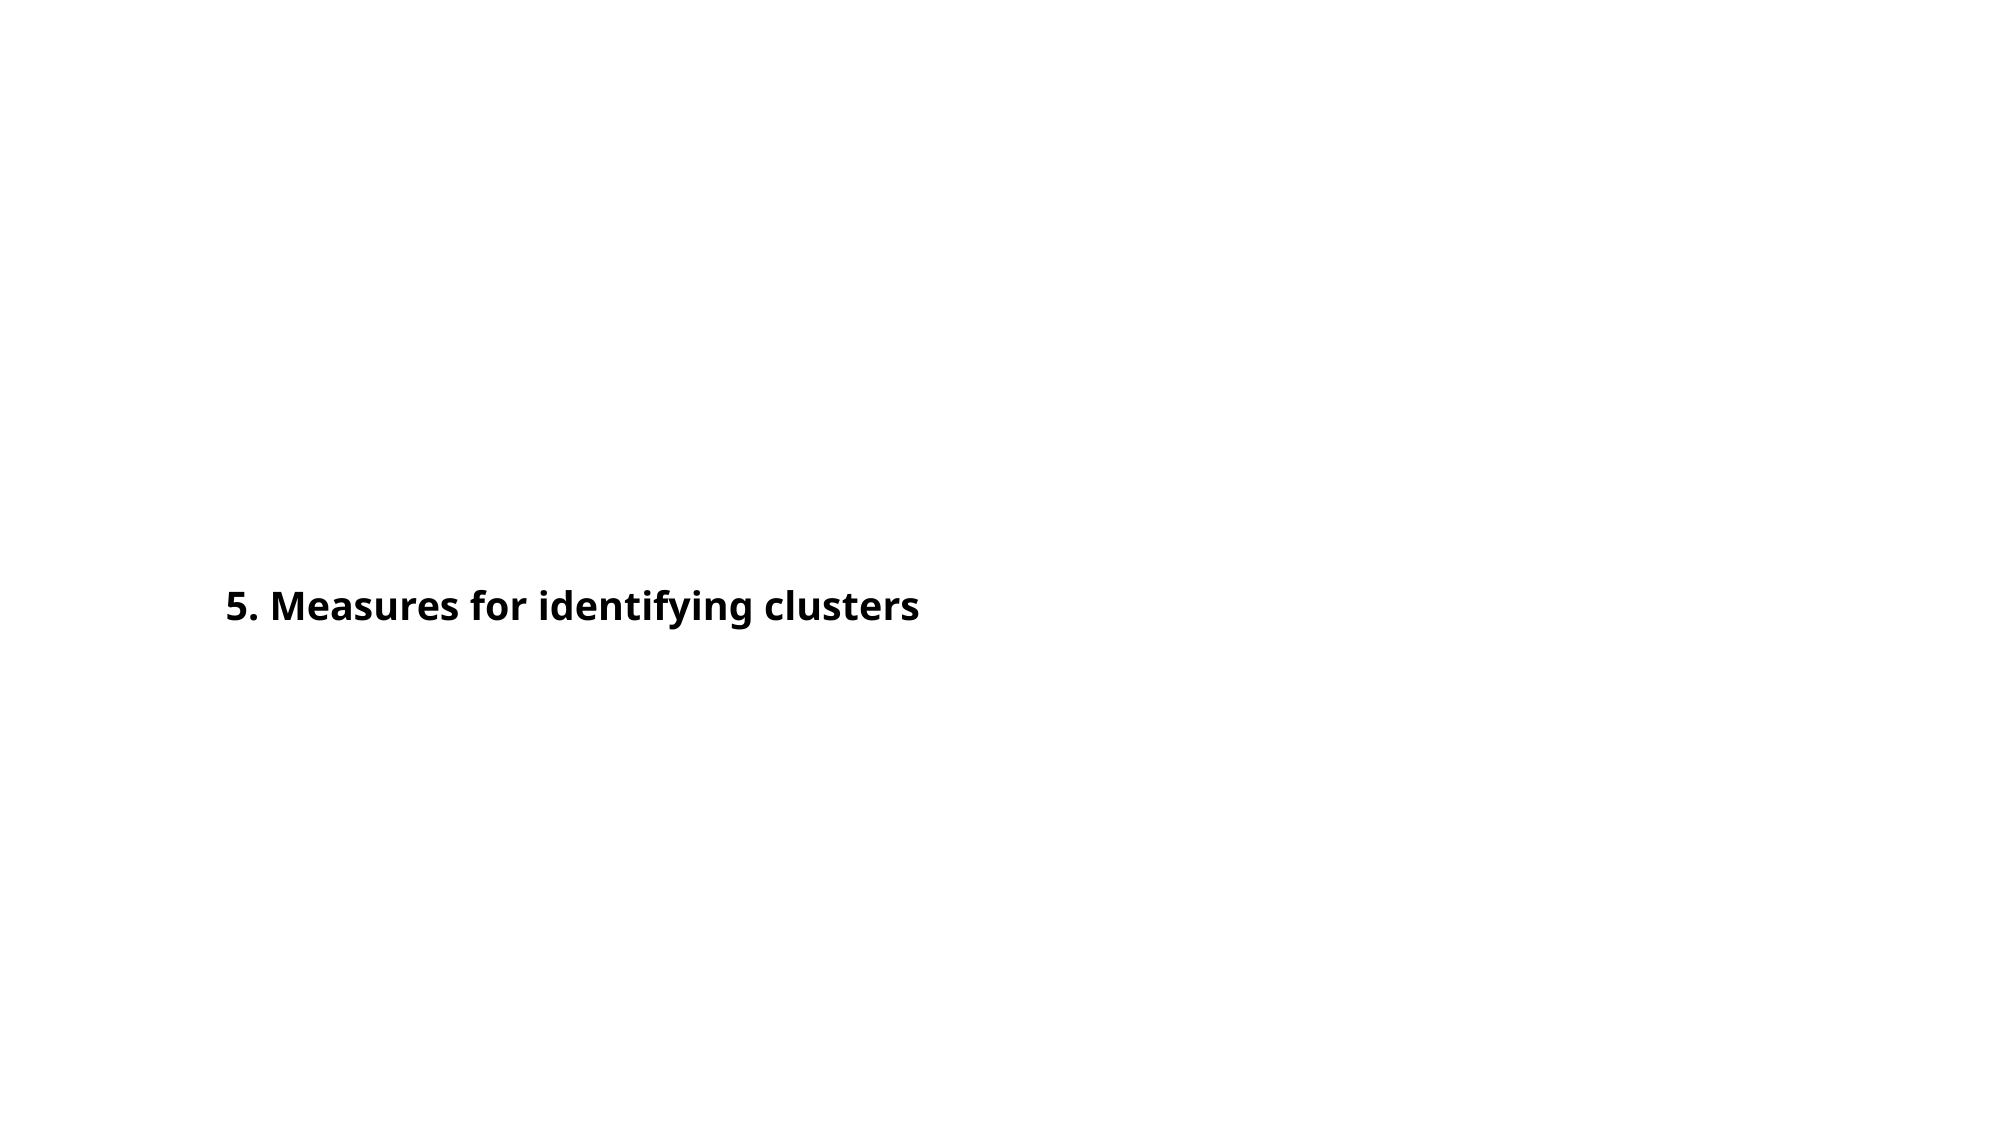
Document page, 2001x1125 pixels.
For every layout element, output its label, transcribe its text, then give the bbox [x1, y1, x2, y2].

title 5. Measures for identifying clusters [210, 477, 1775, 637]
